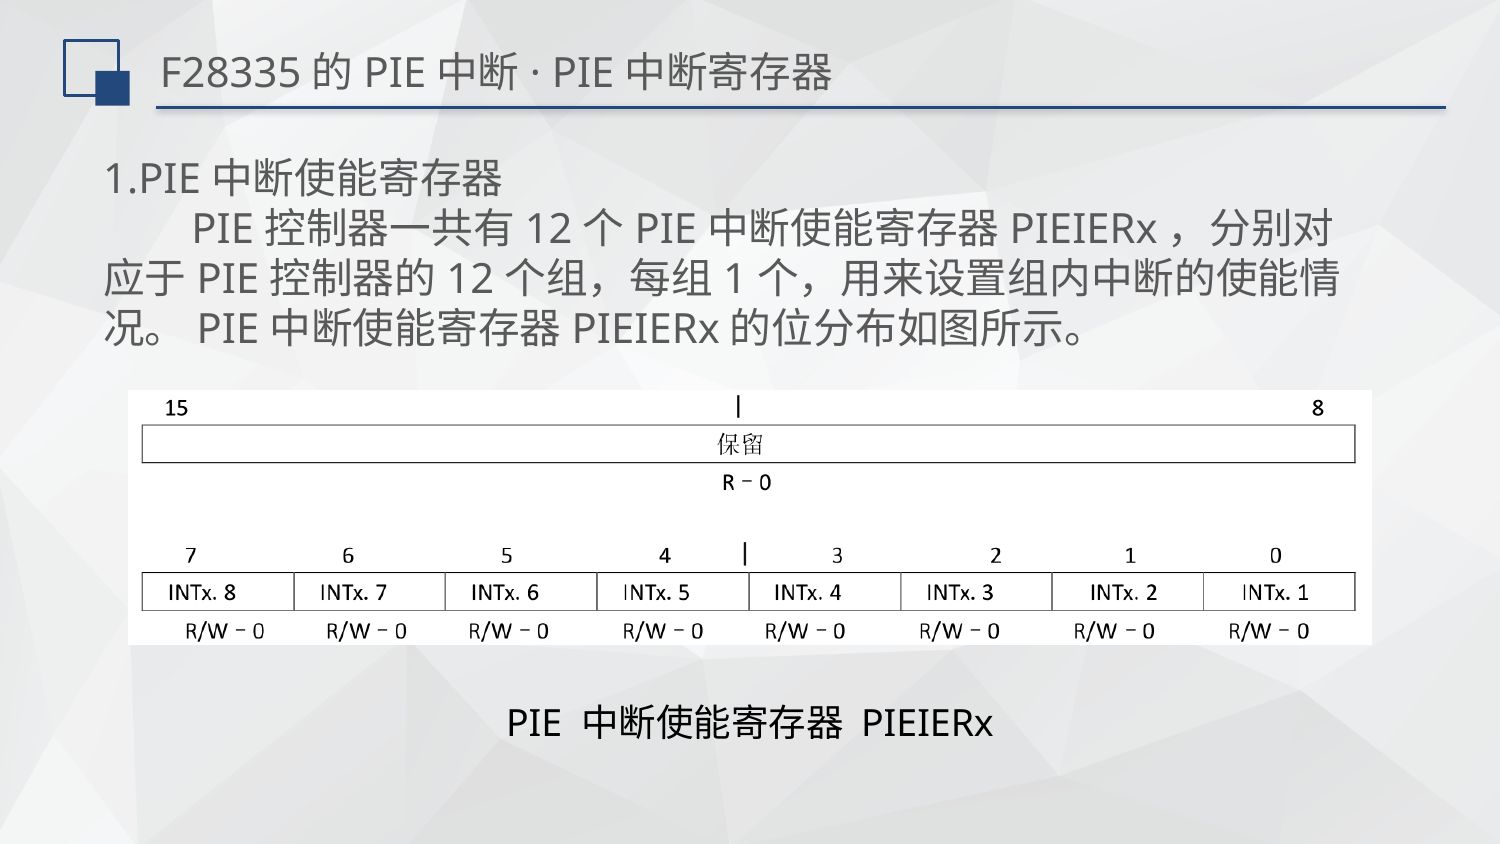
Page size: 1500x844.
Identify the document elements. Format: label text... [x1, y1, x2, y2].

title F28335的PIE中断· PIE中断寄存器 [148, 43, 1117, 99]
text_box 1.PIE中断使能寄存器 PIE控制器一共有12个PIE中断使能寄存器PIEIERx，分别对应于PIE控制器的12个组，每组1个，用来设置组内中断的使能情况。PIE中断使能寄存器PIEIERx的位分布如图所示。 [88, 144, 1365, 360]
picture [0, 1, 1500, 844]
text_box PIE 中断使能寄存器 PIEIERx [491, 691, 1009, 752]
